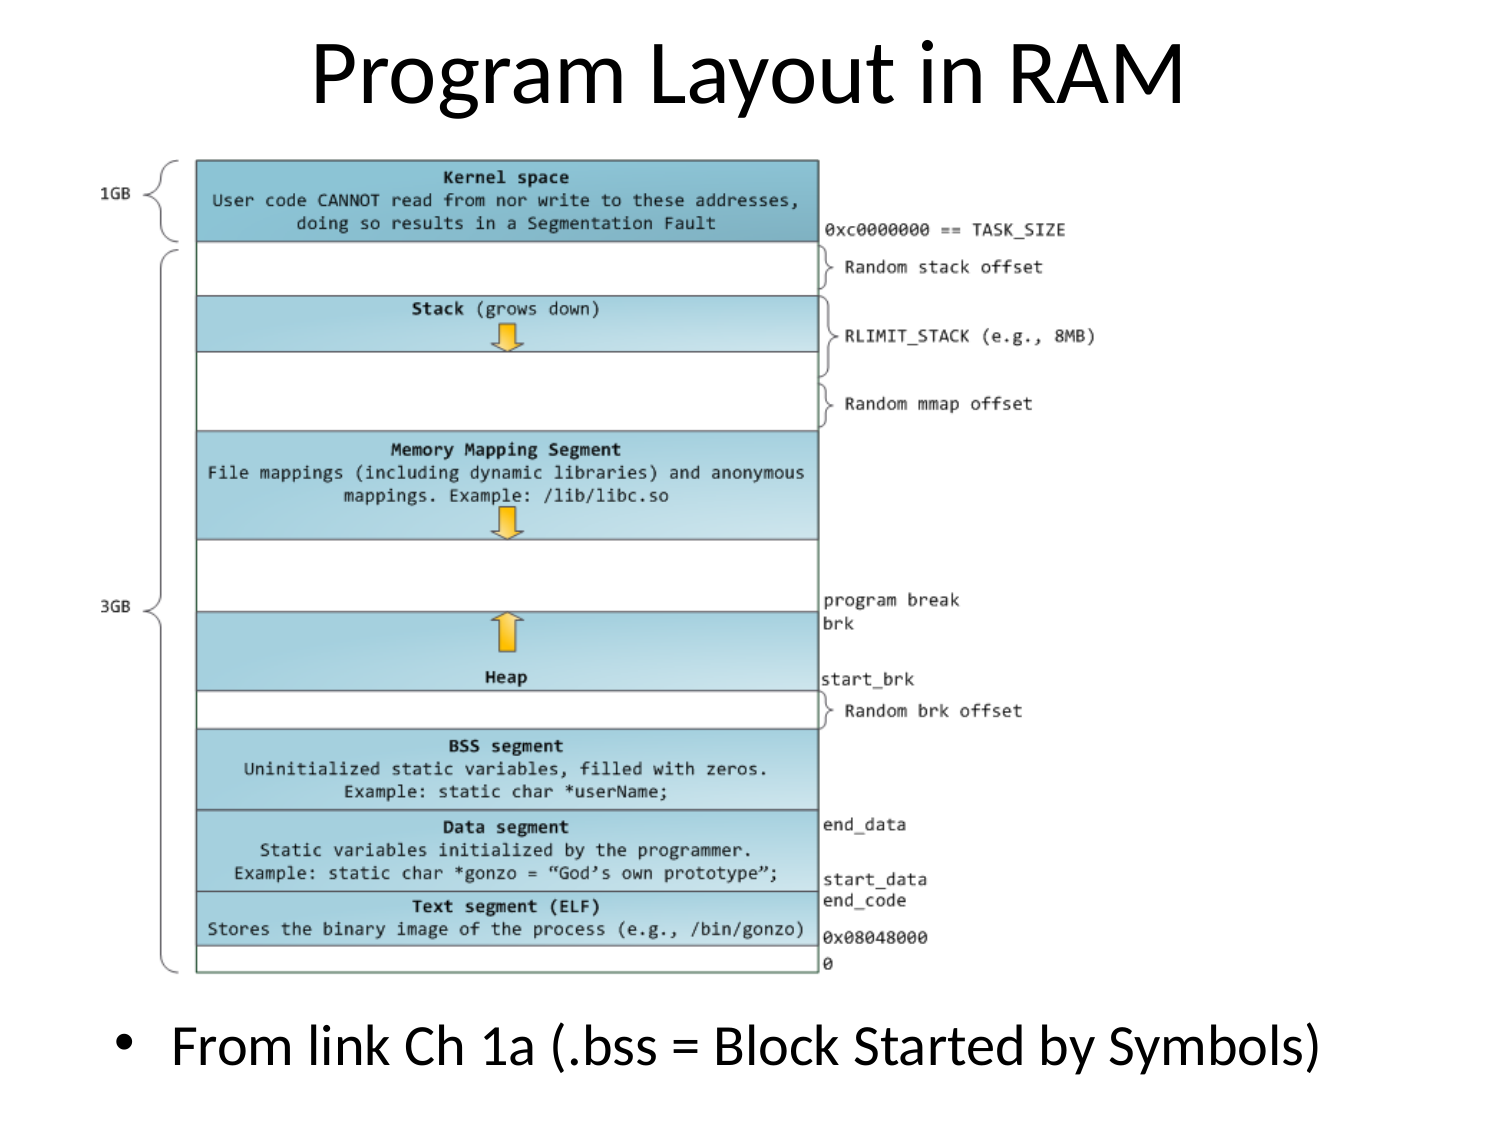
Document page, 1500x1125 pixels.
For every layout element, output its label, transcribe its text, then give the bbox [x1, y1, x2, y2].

title Program Layout in RAM [75, 0, 1425, 134]
picture [99, 159, 1098, 977]
list From link Ch 1a (.bss = Block Started by Symbols) [100, 999, 1425, 1090]
